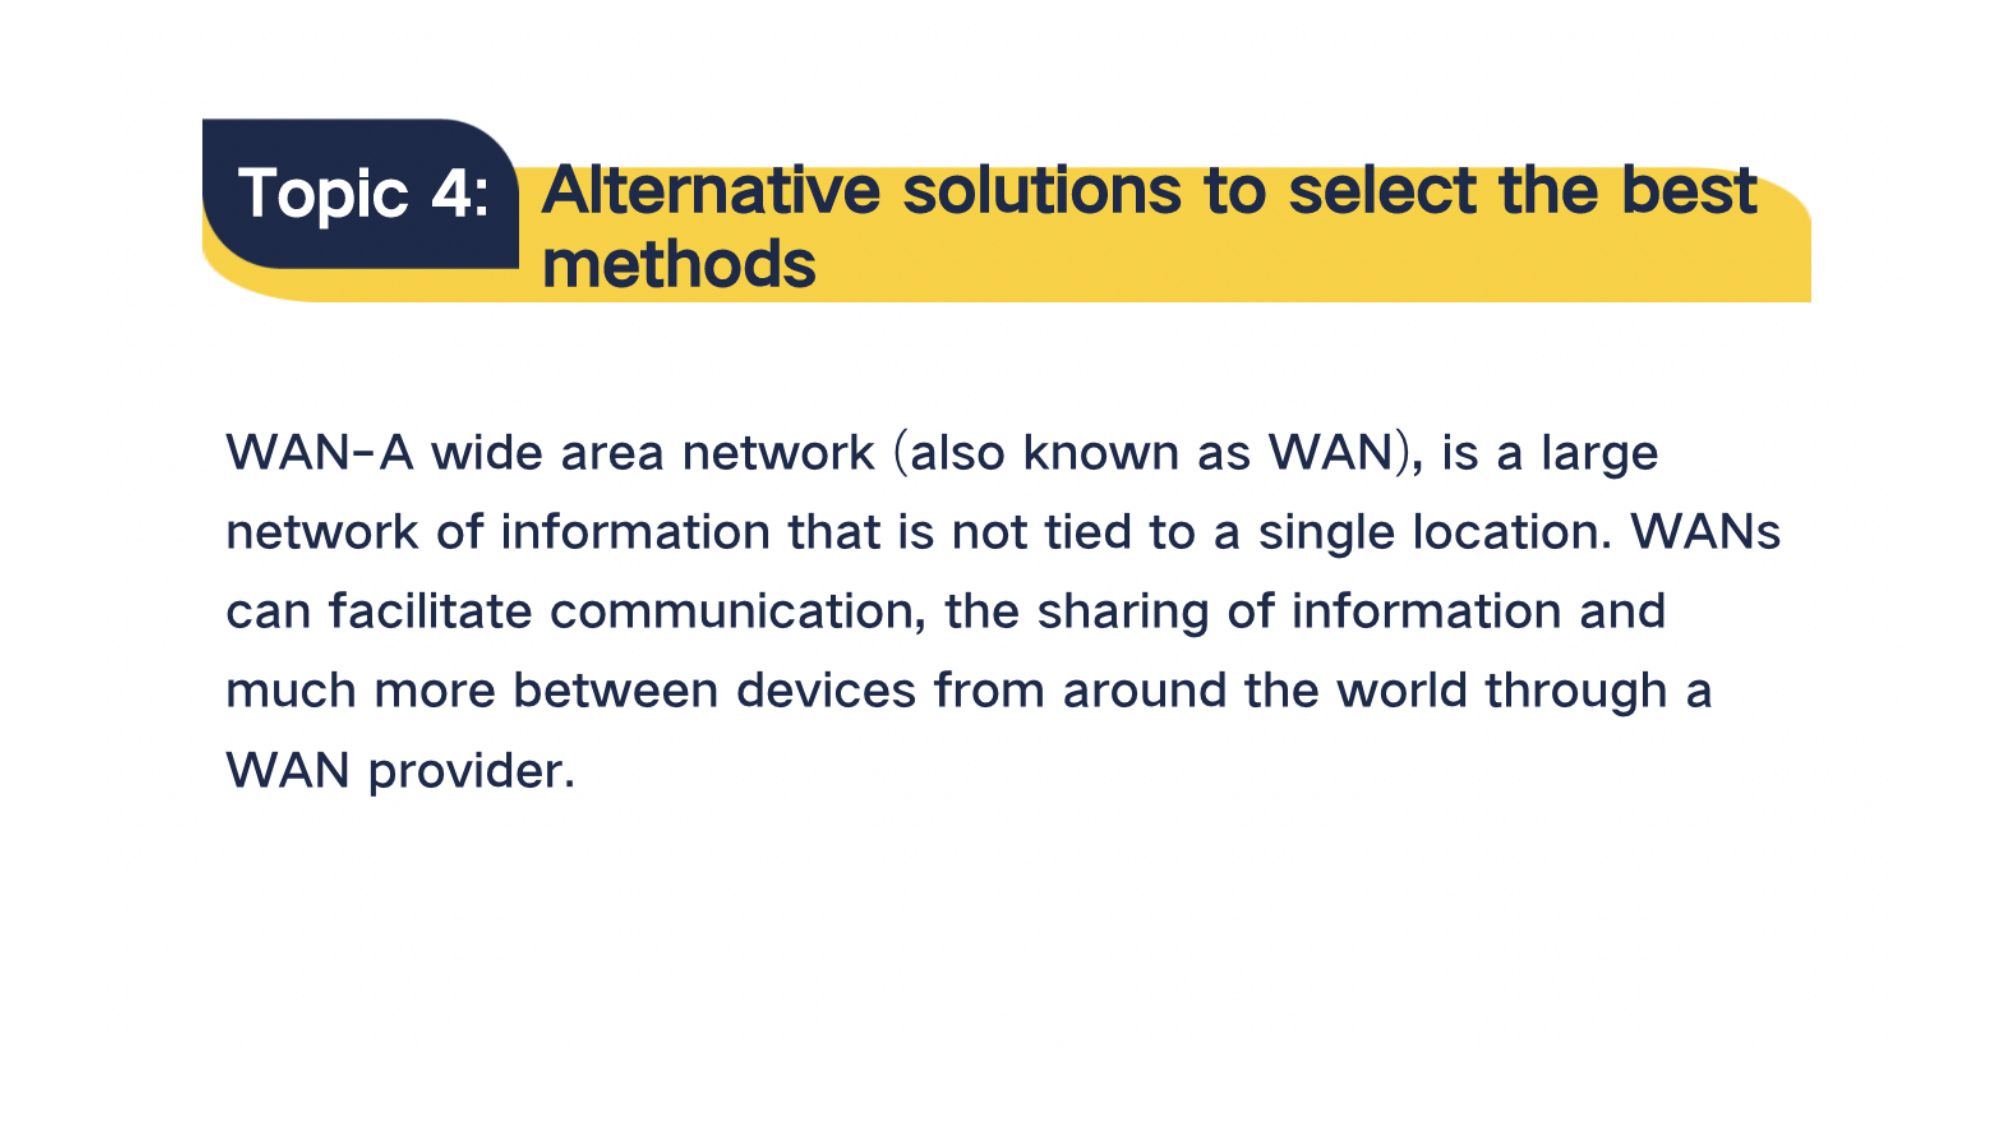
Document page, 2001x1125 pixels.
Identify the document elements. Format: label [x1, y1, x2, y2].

list [94, 24, 1906, 1052]
